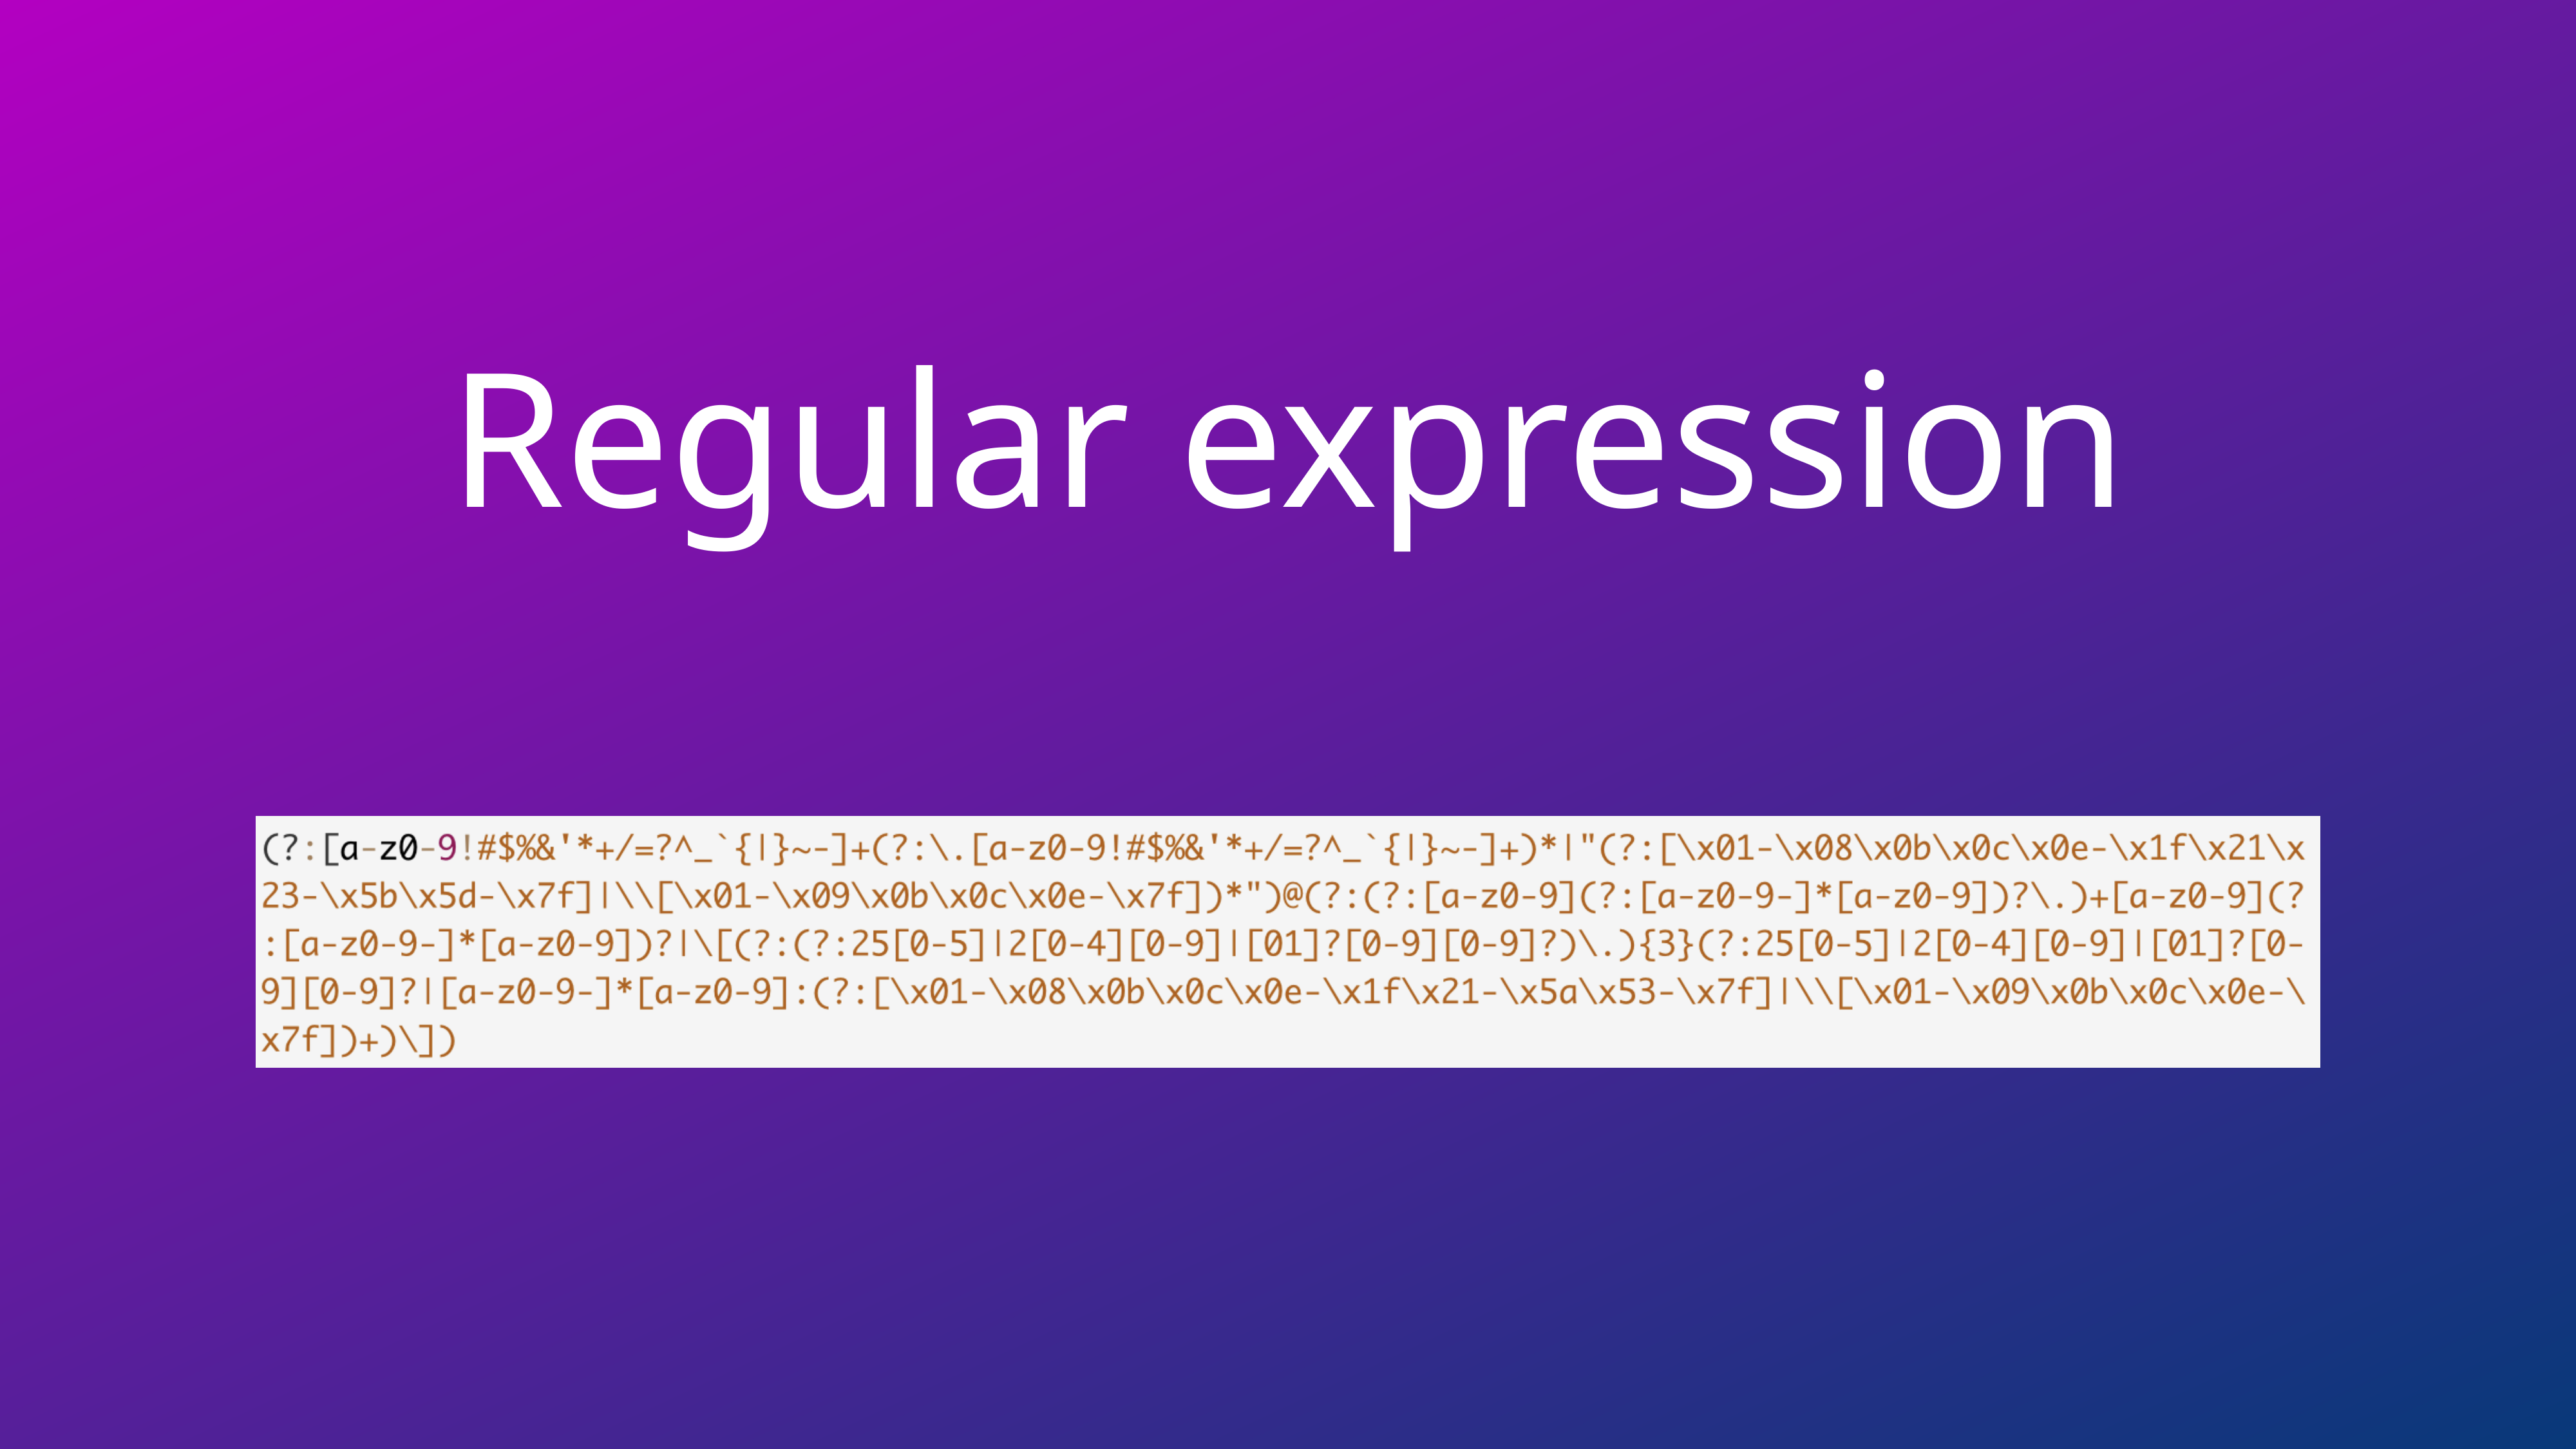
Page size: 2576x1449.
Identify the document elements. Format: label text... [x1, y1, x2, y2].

text_box Regular expression [444, 315, 2132, 550]
picture [255, 816, 2320, 1068]
